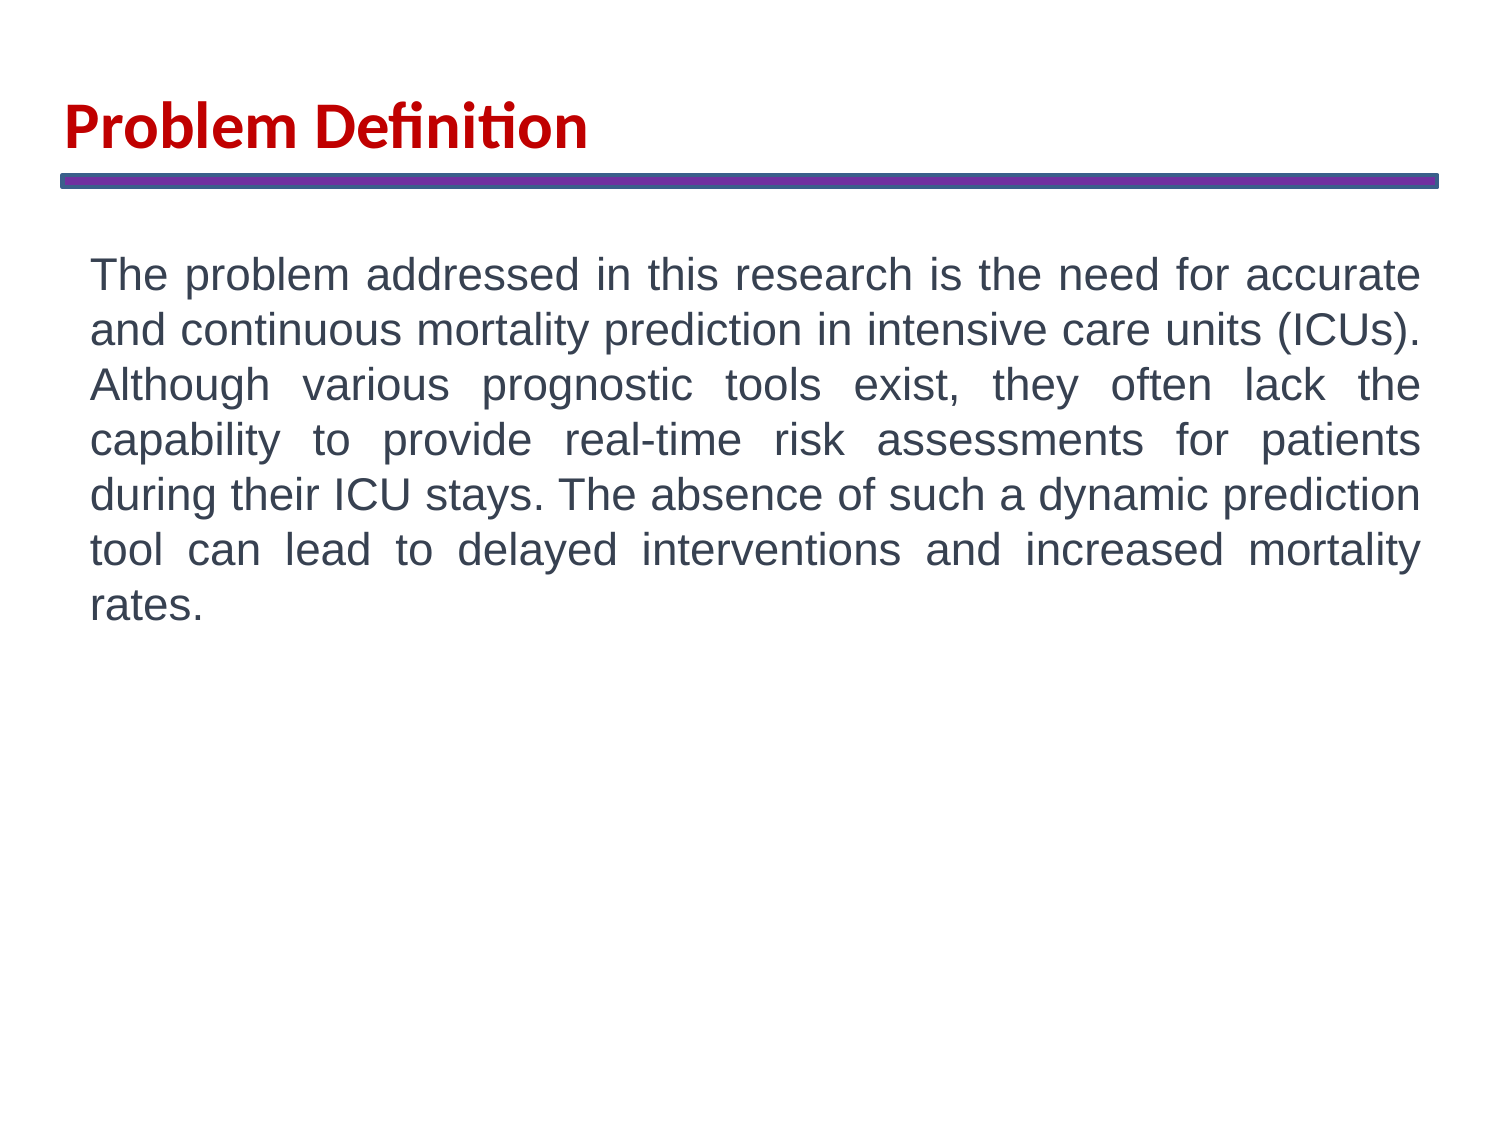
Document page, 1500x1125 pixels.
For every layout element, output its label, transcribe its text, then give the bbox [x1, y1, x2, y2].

text_box Problem Definition [50, 74, 700, 170]
text_box The problem addressed in this research is the need for accurate and continuous mortality prediction in intensive care units (ICUs). Although various prognostic tools exist, they often lack the capability to provide real-time risk assessments for patients during their ICU stays. The absence of such a dynamic prediction tool can lead to delayed interventions and increased mortality rates. [75, 237, 1438, 638]
text_box [62, 174, 1438, 188]
